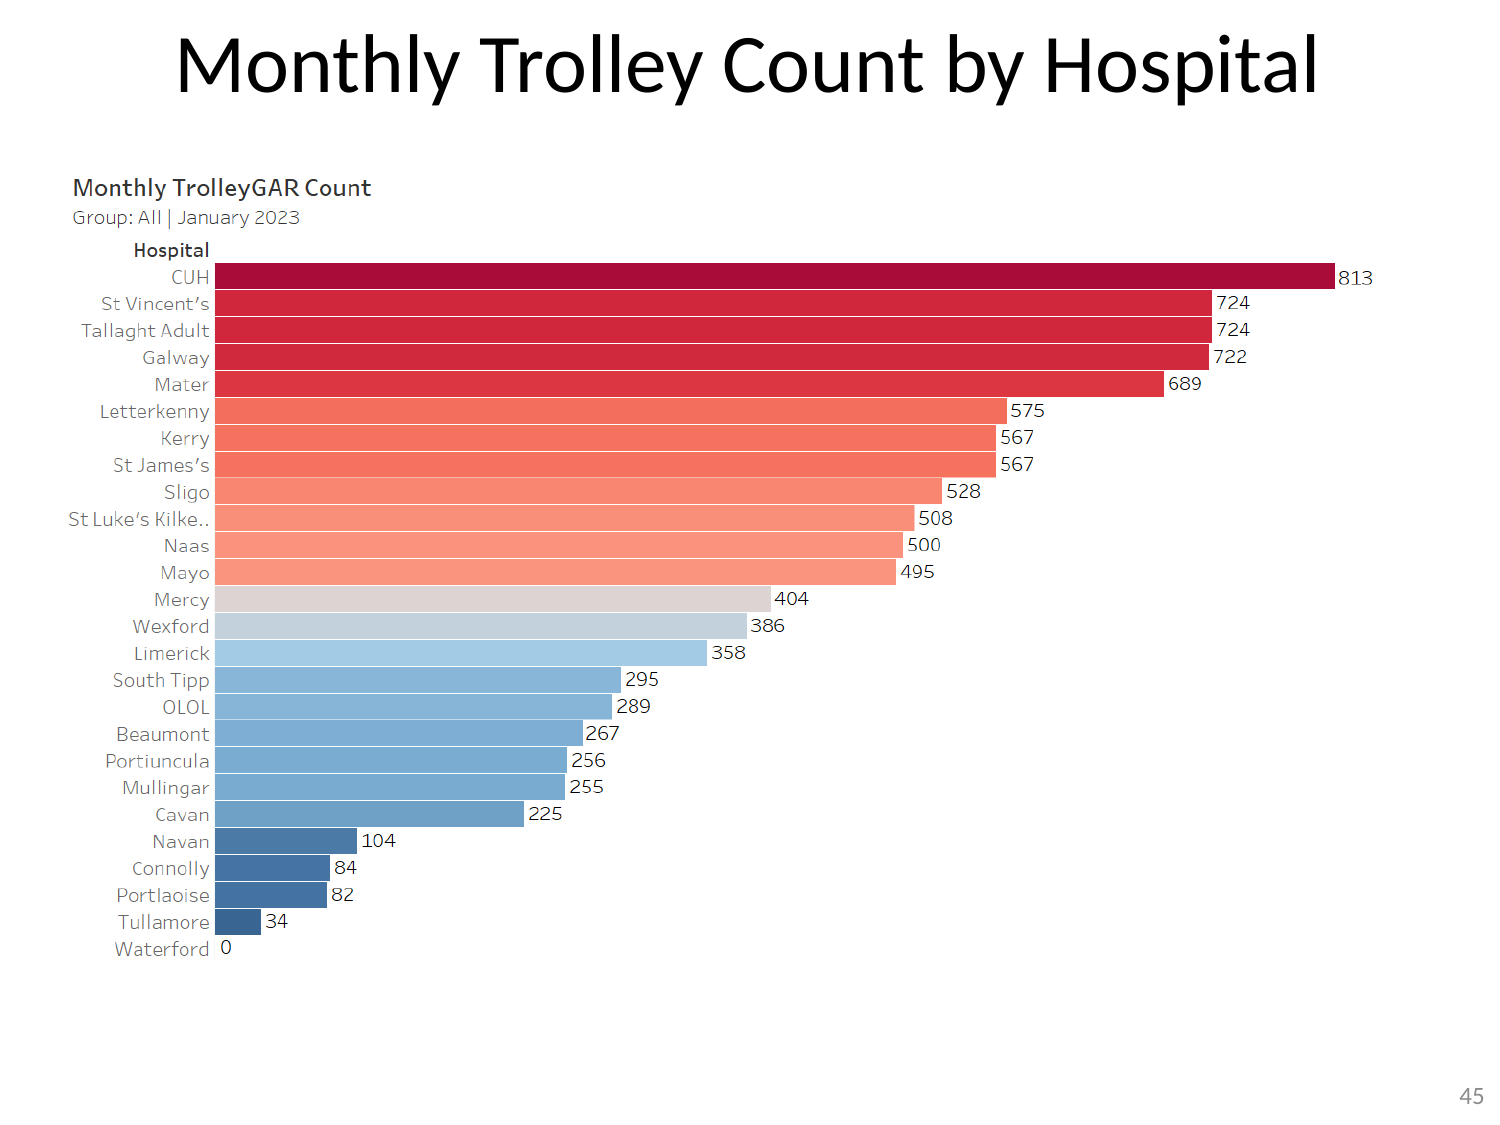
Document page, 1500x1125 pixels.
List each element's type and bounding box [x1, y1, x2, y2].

text_box [0, 0, 1500, 118]
text_box [1150, 1065, 1500, 1125]
picture [67, 164, 1433, 961]
